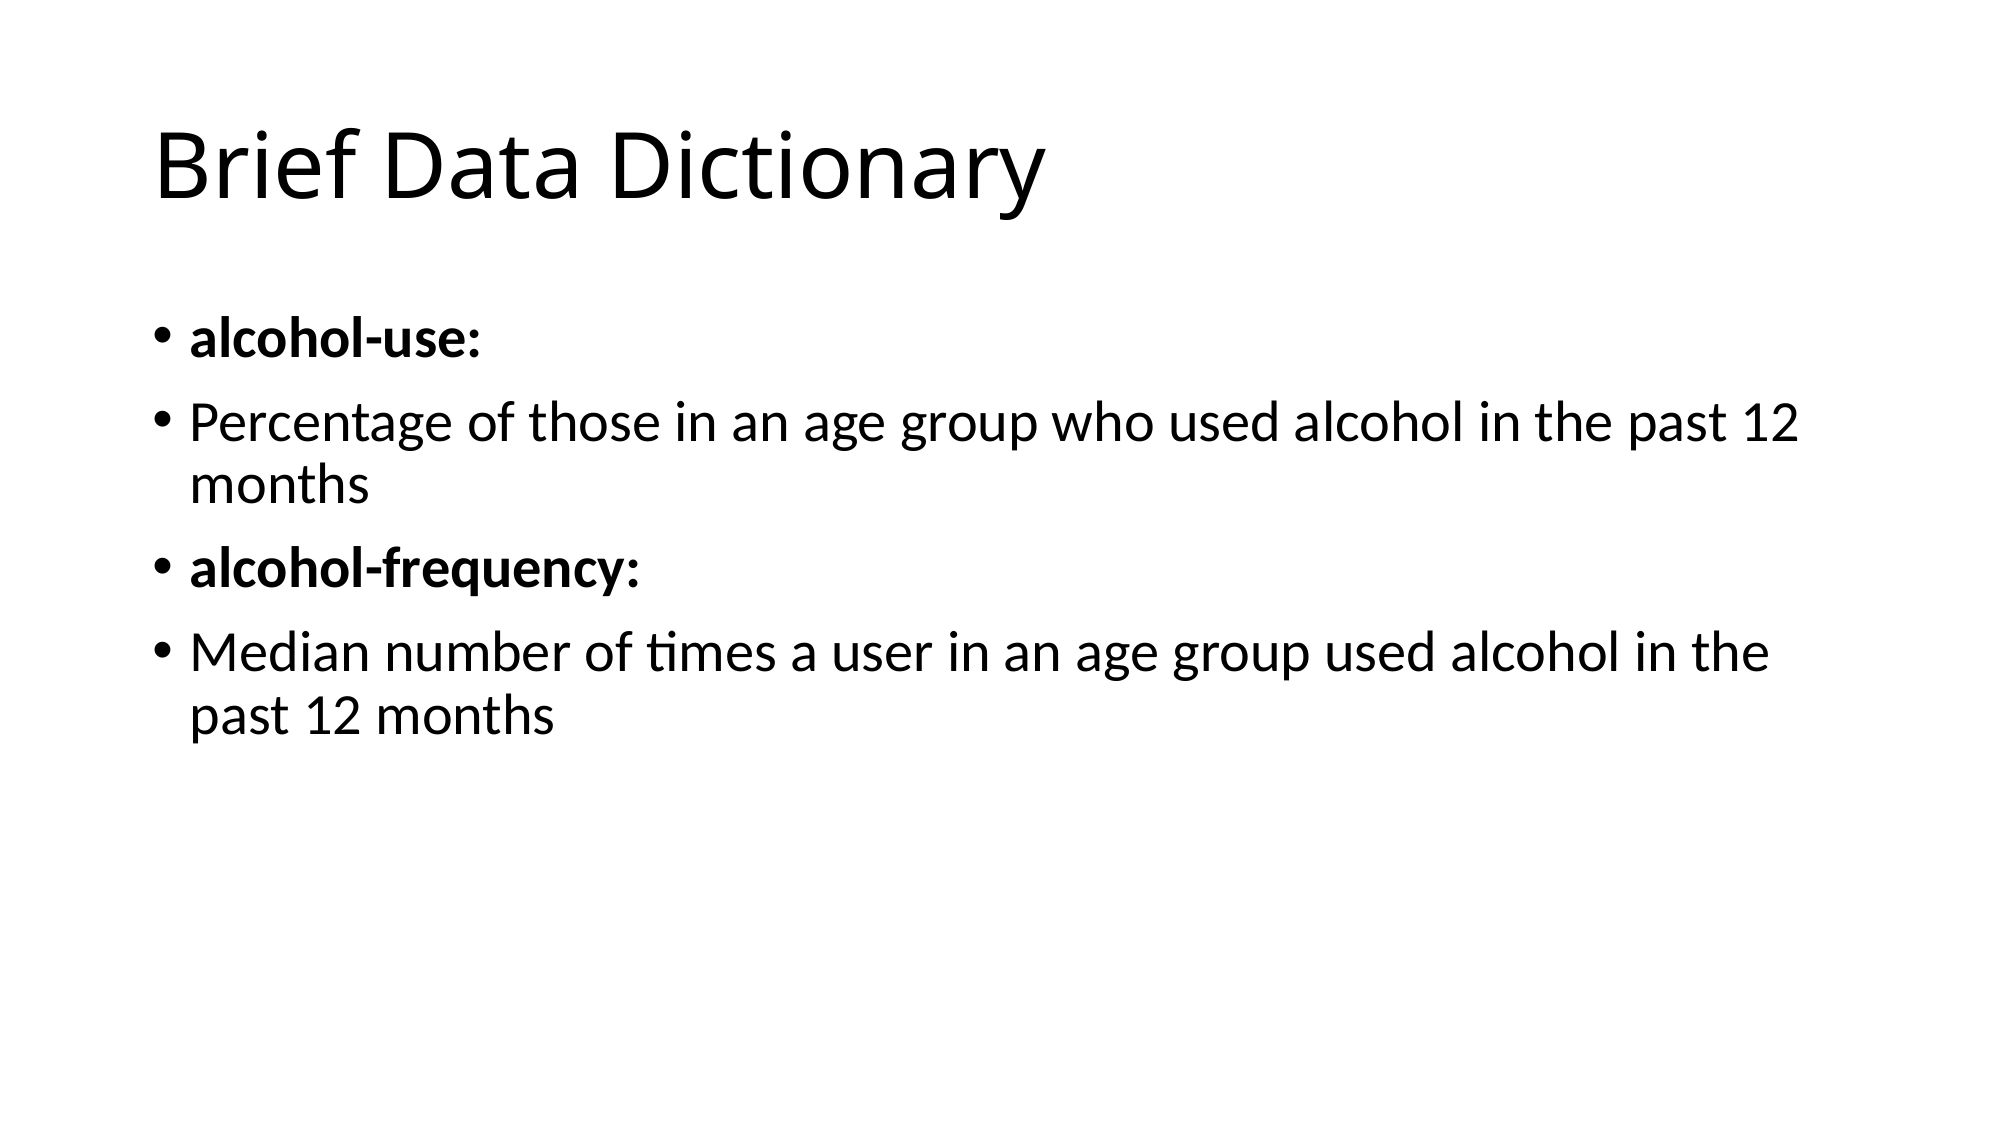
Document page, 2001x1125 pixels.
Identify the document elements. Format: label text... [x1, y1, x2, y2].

title Brief Data Dictionary [137, 59, 1863, 278]
list alcohol-use: Percentage of those in an age group who used alcohol in the past 12 months alcohol-frequency: Median number of times a user in an age group used alcohol in the past 12 months [137, 299, 1863, 1014]
